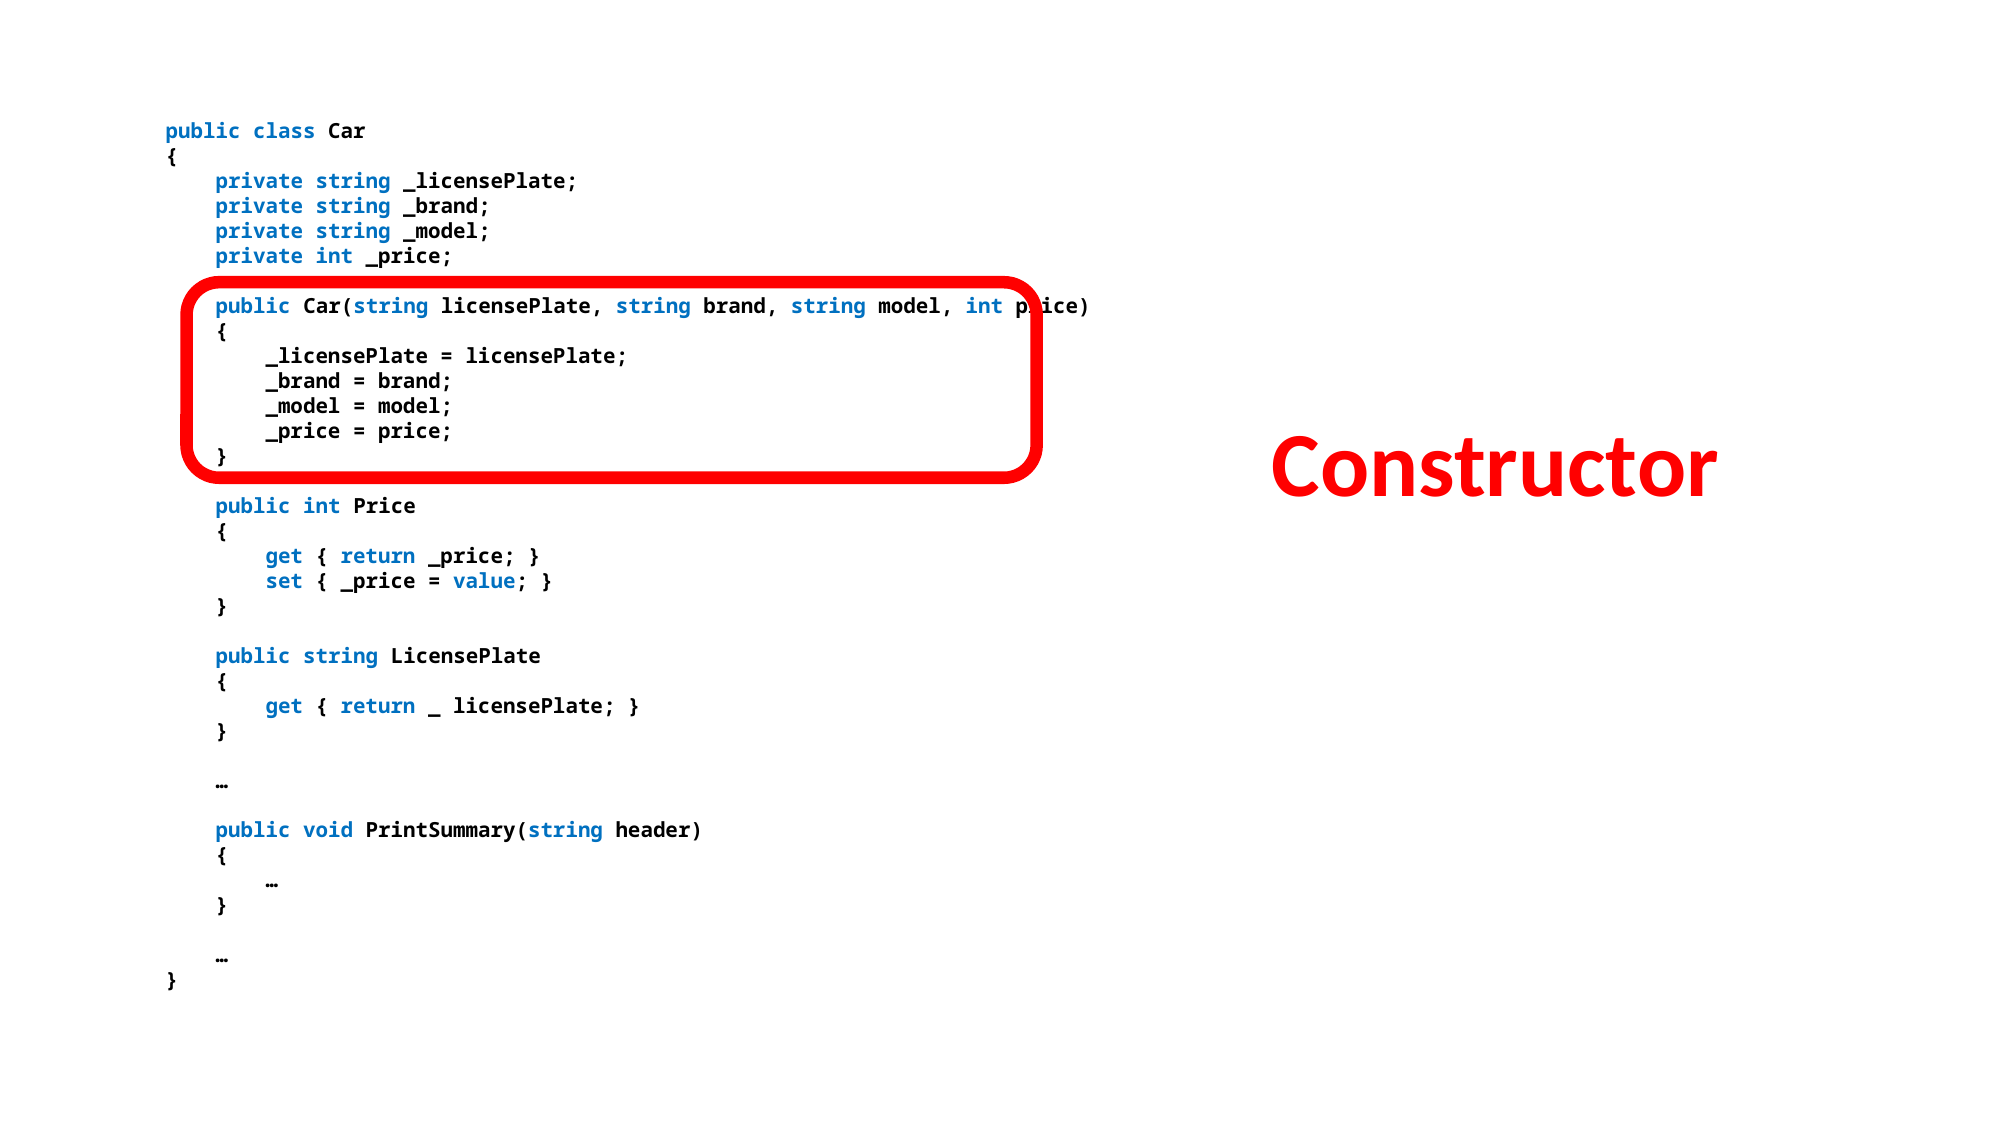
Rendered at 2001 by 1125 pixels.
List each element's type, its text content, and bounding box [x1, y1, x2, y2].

text_box [185, 281, 1038, 479]
text_box public class Car { private string _licensePlate; private string _brand; private string _model; private int _price; public Car(string licensePlate, string brand, string model, int price) { _licensePlate = licensePlate; _brand = brand; _model = model; _price = price; } public int Price { get { return _price; } set { _price = value; } } public string LicensePlate { get { return _ licensePlate; } } … public void PrintSummary(string header) { … } … } [150, 110, 1127, 1000]
text_box Constructor [1257, 397, 1735, 523]
